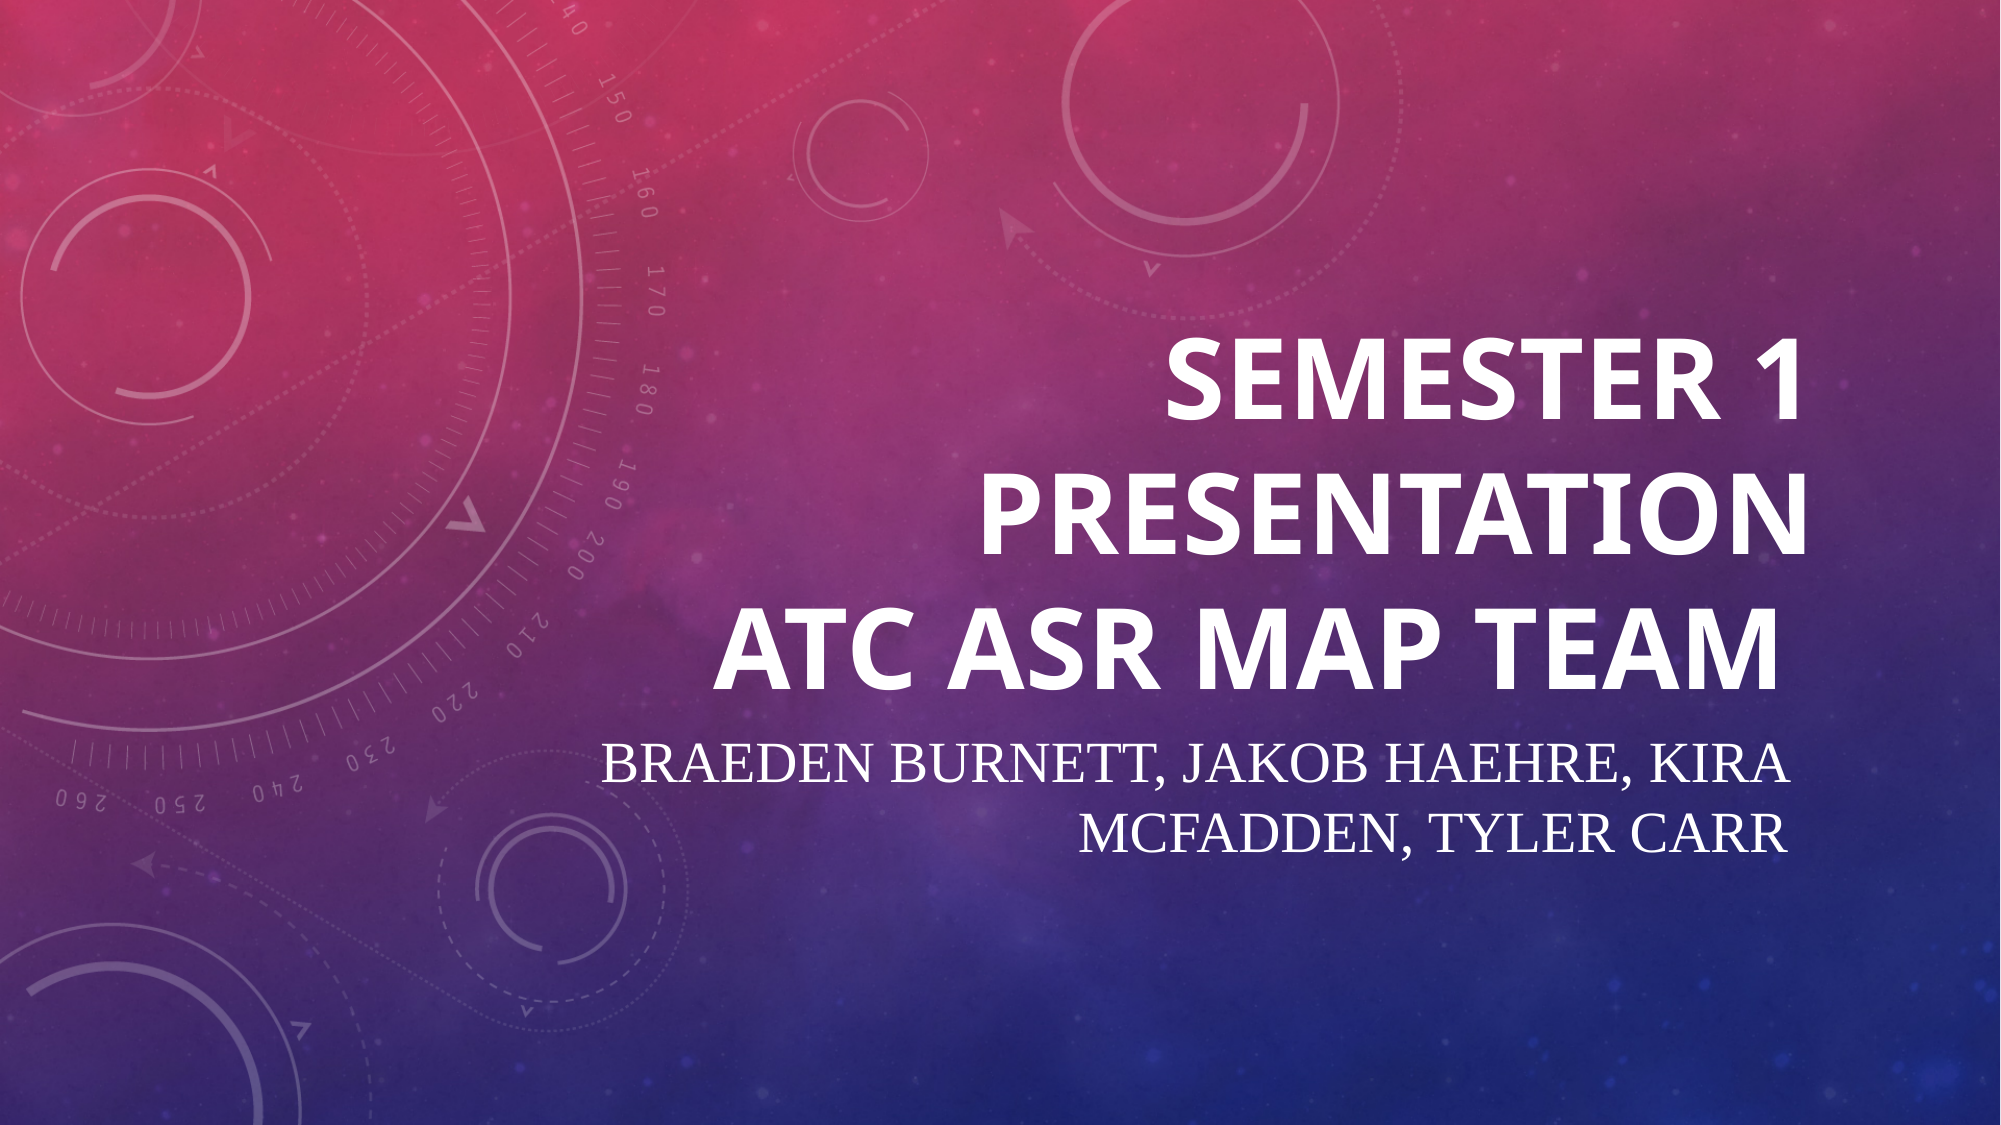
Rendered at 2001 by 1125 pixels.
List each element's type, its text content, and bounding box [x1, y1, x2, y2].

subtitle Braeden Burnett, Jakob Haehre, Kira McFadden, Tyler Carr [520, 716, 1803, 948]
picture [0, 0, 2001, 1125]
text_box [413, 149, 1149, 381]
title Semester 1 Presentation ATC ASR Map Team [650, 322, 1831, 720]
